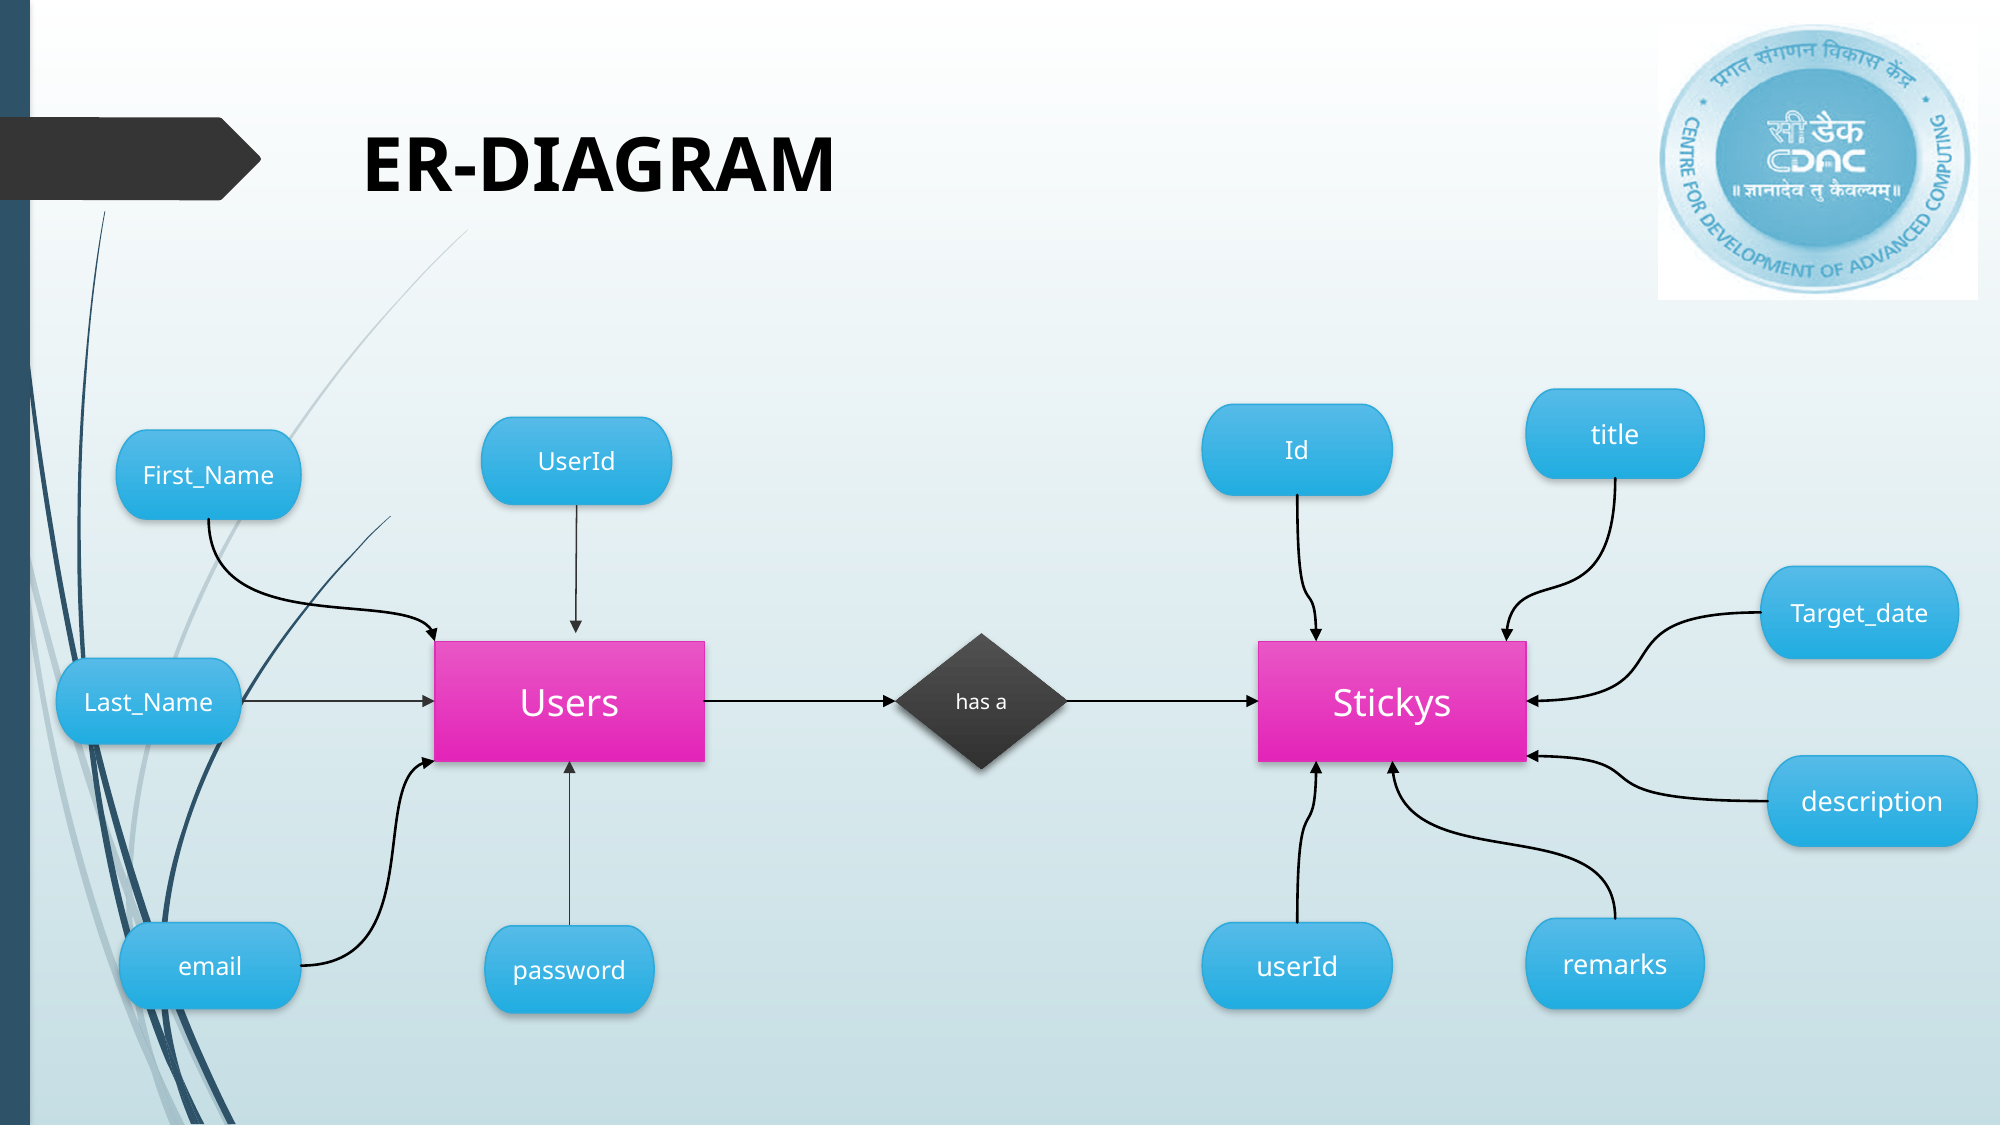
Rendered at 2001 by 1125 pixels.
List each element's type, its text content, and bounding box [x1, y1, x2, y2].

text_box has a [896, 633, 1067, 770]
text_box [1225, 831, 1388, 852]
text_box remarks [1525, 917, 1706, 1010]
text_box First_Name [115, 429, 302, 520]
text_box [300, 760, 435, 966]
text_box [1233, 558, 1381, 578]
text_box ER-DIAGRAM [347, 108, 854, 214]
text_box description [1767, 755, 1979, 847]
picture [1658, 23, 1978, 301]
text_box UserId [480, 416, 673, 506]
text_box email [118, 921, 302, 1010]
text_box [1525, 612, 1762, 702]
text_box Last_Name [55, 657, 242, 745]
text_box password [484, 925, 655, 1014]
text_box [1479, 505, 1643, 615]
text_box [1588, 755, 1768, 802]
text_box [1424, 728, 1583, 952]
text_box Users [434, 641, 705, 762]
text_box Stickys [1258, 641, 1527, 762]
text_box title [1525, 388, 1706, 479]
text_box Target_date [1759, 565, 1960, 660]
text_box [260, 466, 384, 694]
text_box Id [1201, 403, 1394, 496]
text_box userId [1201, 921, 1394, 1010]
